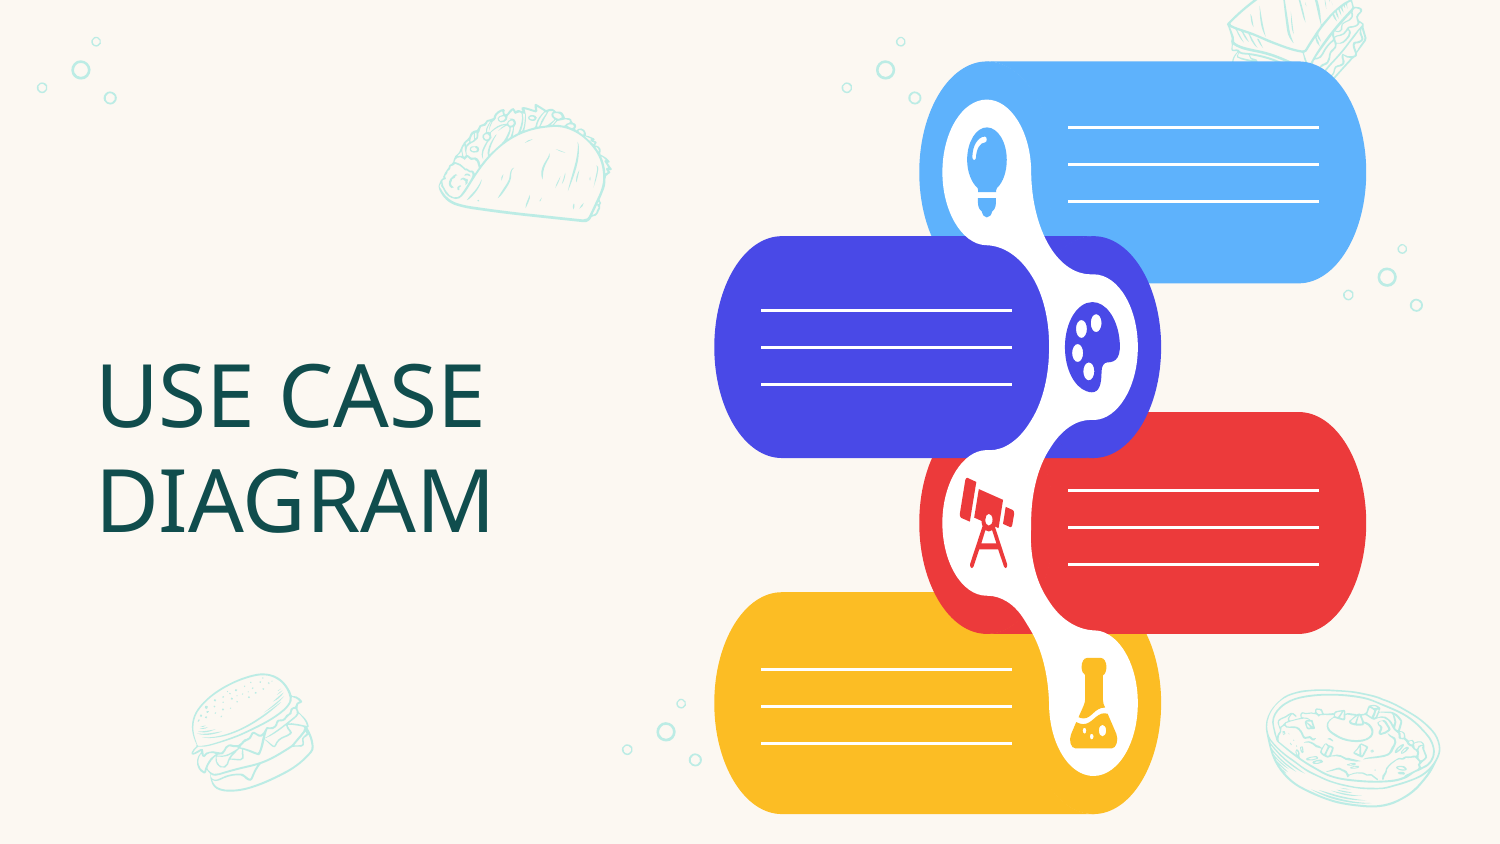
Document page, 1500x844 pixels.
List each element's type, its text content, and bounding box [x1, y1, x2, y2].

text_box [713, 61, 1367, 815]
title USE CASE DIAGRAM [80, 169, 681, 721]
